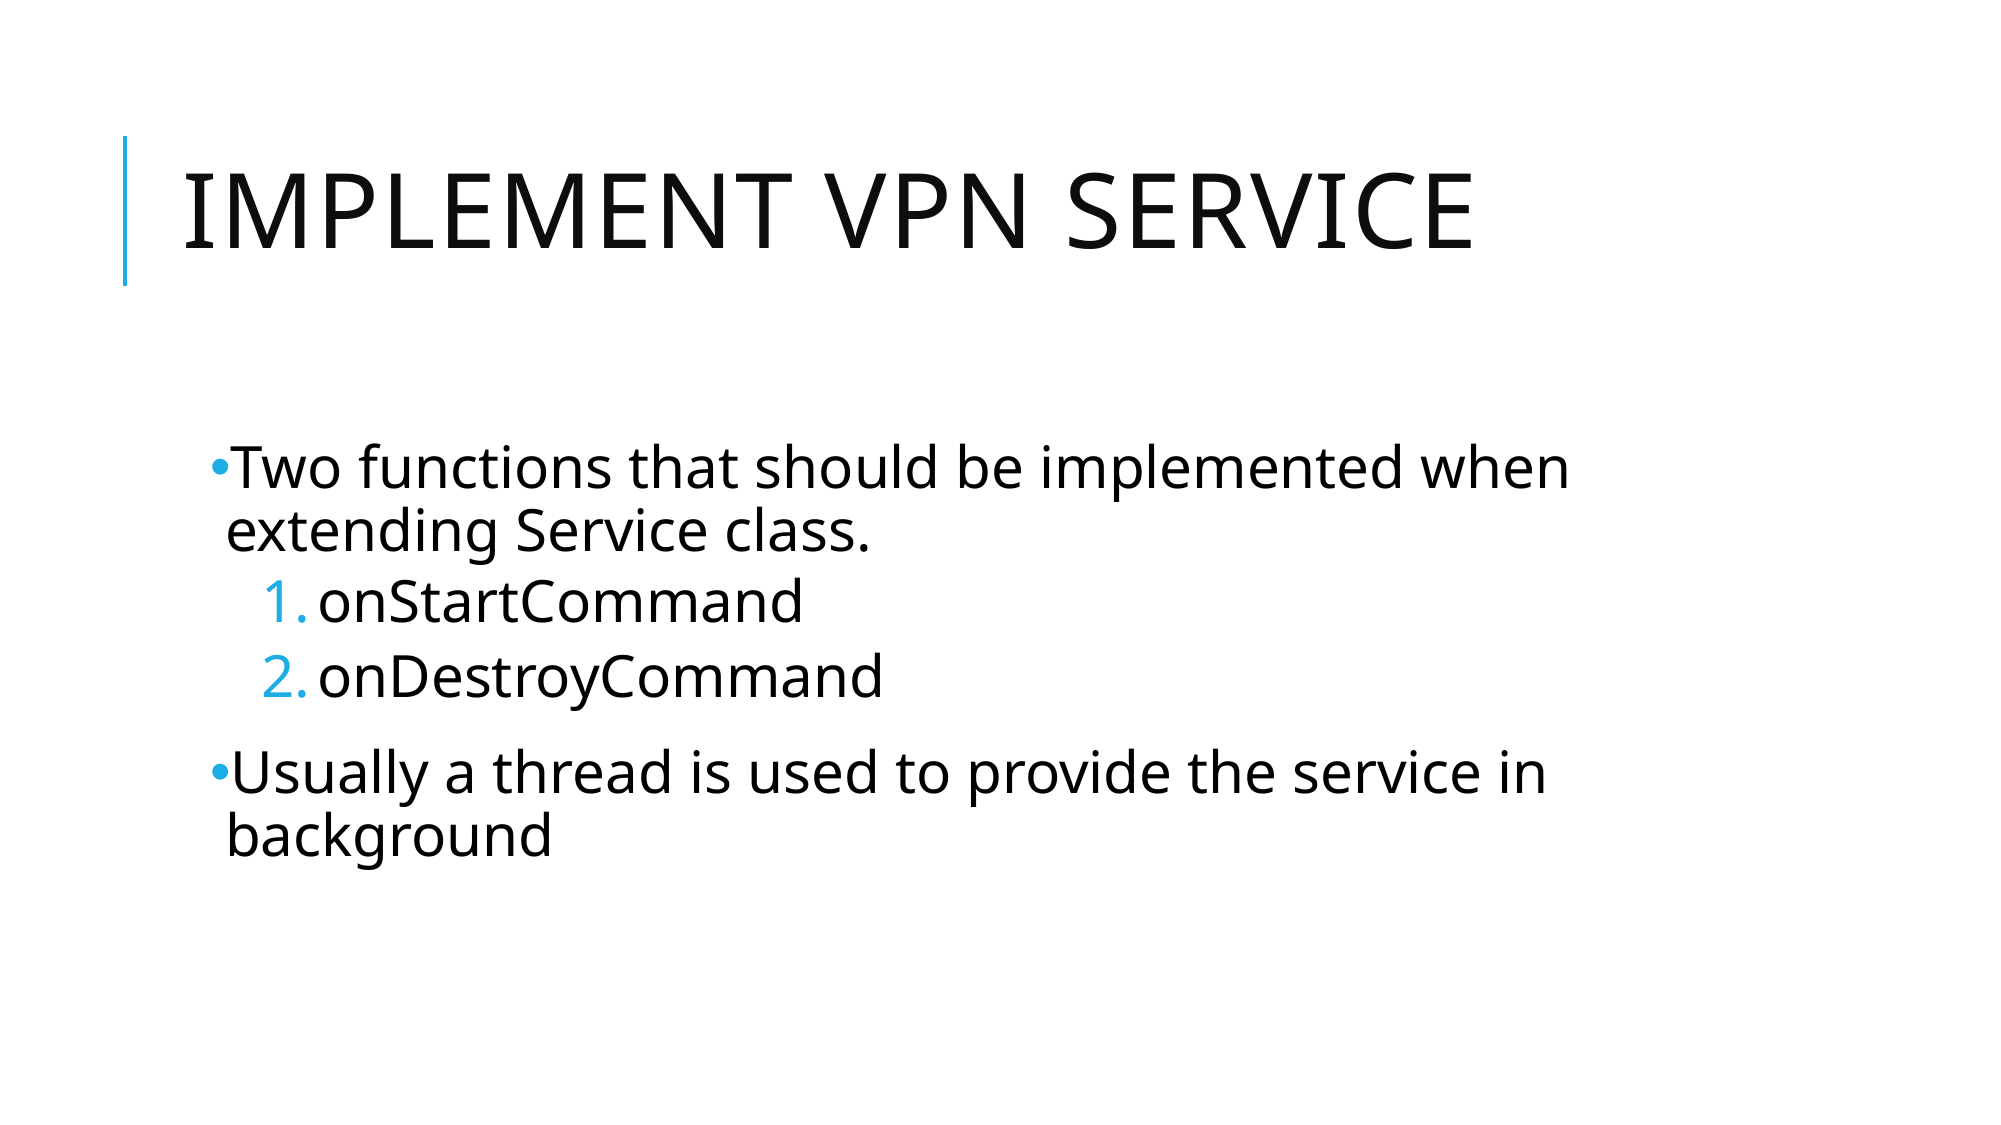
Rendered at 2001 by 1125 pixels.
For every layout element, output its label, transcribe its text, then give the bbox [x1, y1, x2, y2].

title IMPLEMENT VPN SERVICE [168, 96, 1763, 342]
list Two functions that should be implemented when extending Service class. onStartCommand onDestroyCommand Usually a thread is used to provide the service in background [202, 430, 1798, 946]
